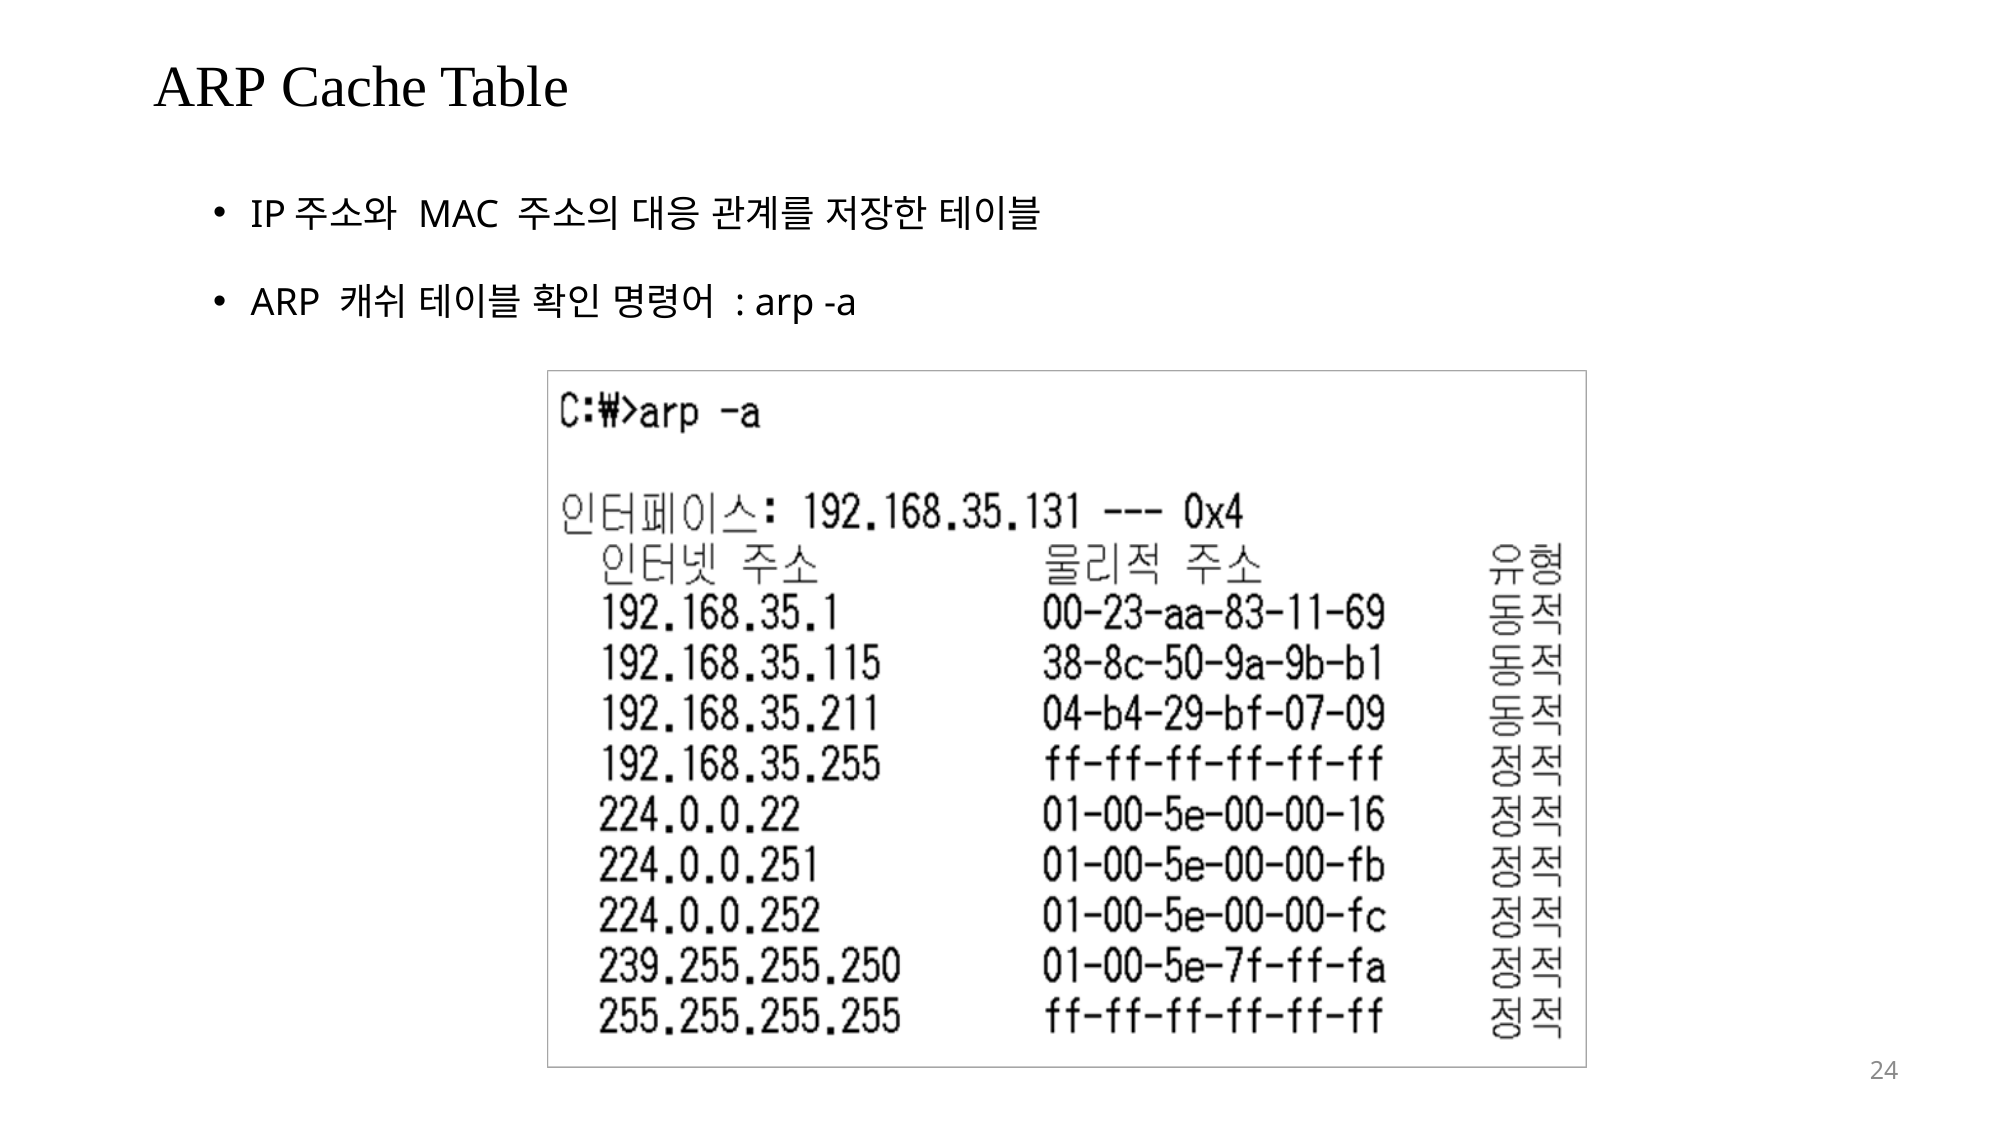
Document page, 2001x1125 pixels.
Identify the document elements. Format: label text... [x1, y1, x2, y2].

list IP주소와 MAC 주소의 대응 관계를 저장한 테이블 ARP 캐쉬 테이블 확인 명령어 : arp -a [198, 159, 1558, 398]
picture [547, 370, 1587, 1068]
slide_number 24 [1463, 1041, 1914, 1102]
title ARP Cache Table [95, 67, 1336, 179]
